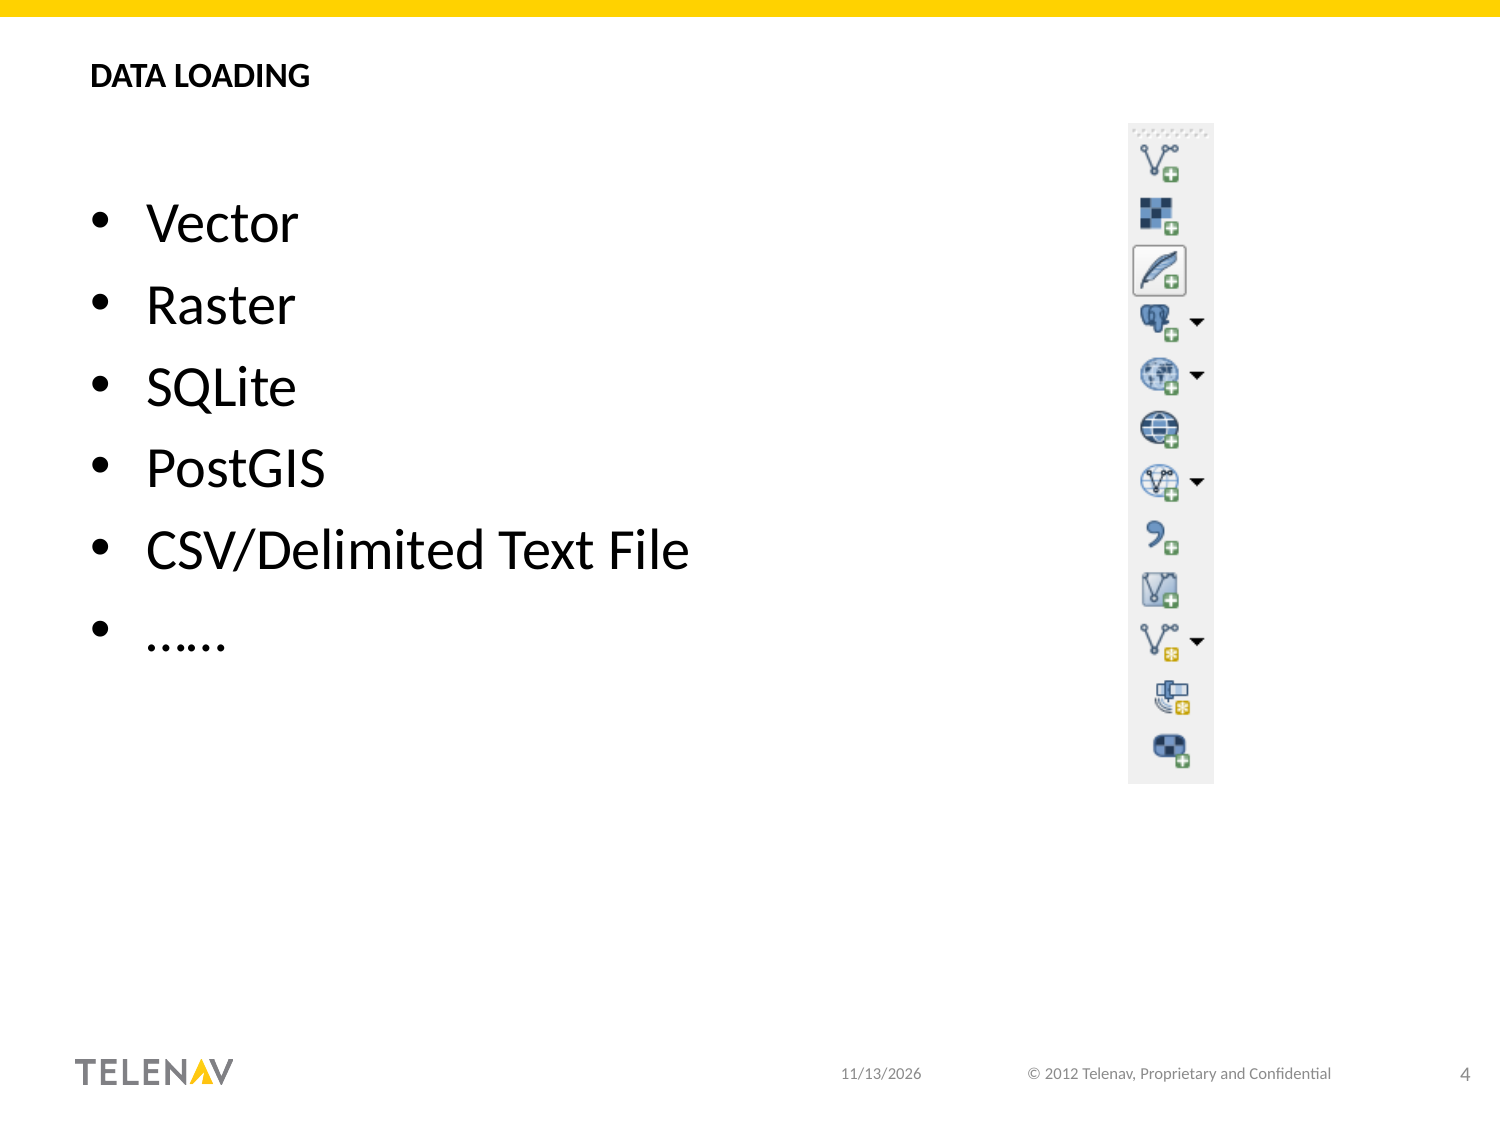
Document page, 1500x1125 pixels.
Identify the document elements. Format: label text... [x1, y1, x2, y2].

picture [75, 1059, 233, 1085]
picture [1128, 123, 1214, 784]
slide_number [825, 1042, 945, 1103]
footer © 2012 Telenav, Proprietary and Confidential [1006, 1042, 1353, 1103]
title Data Loading [75, 45, 1486, 146]
list Vector Raster SQLite PostGIS CSV/Delimited Text File …… [75, 177, 1486, 1005]
slide_number 4 [1420, 1042, 1486, 1103]
